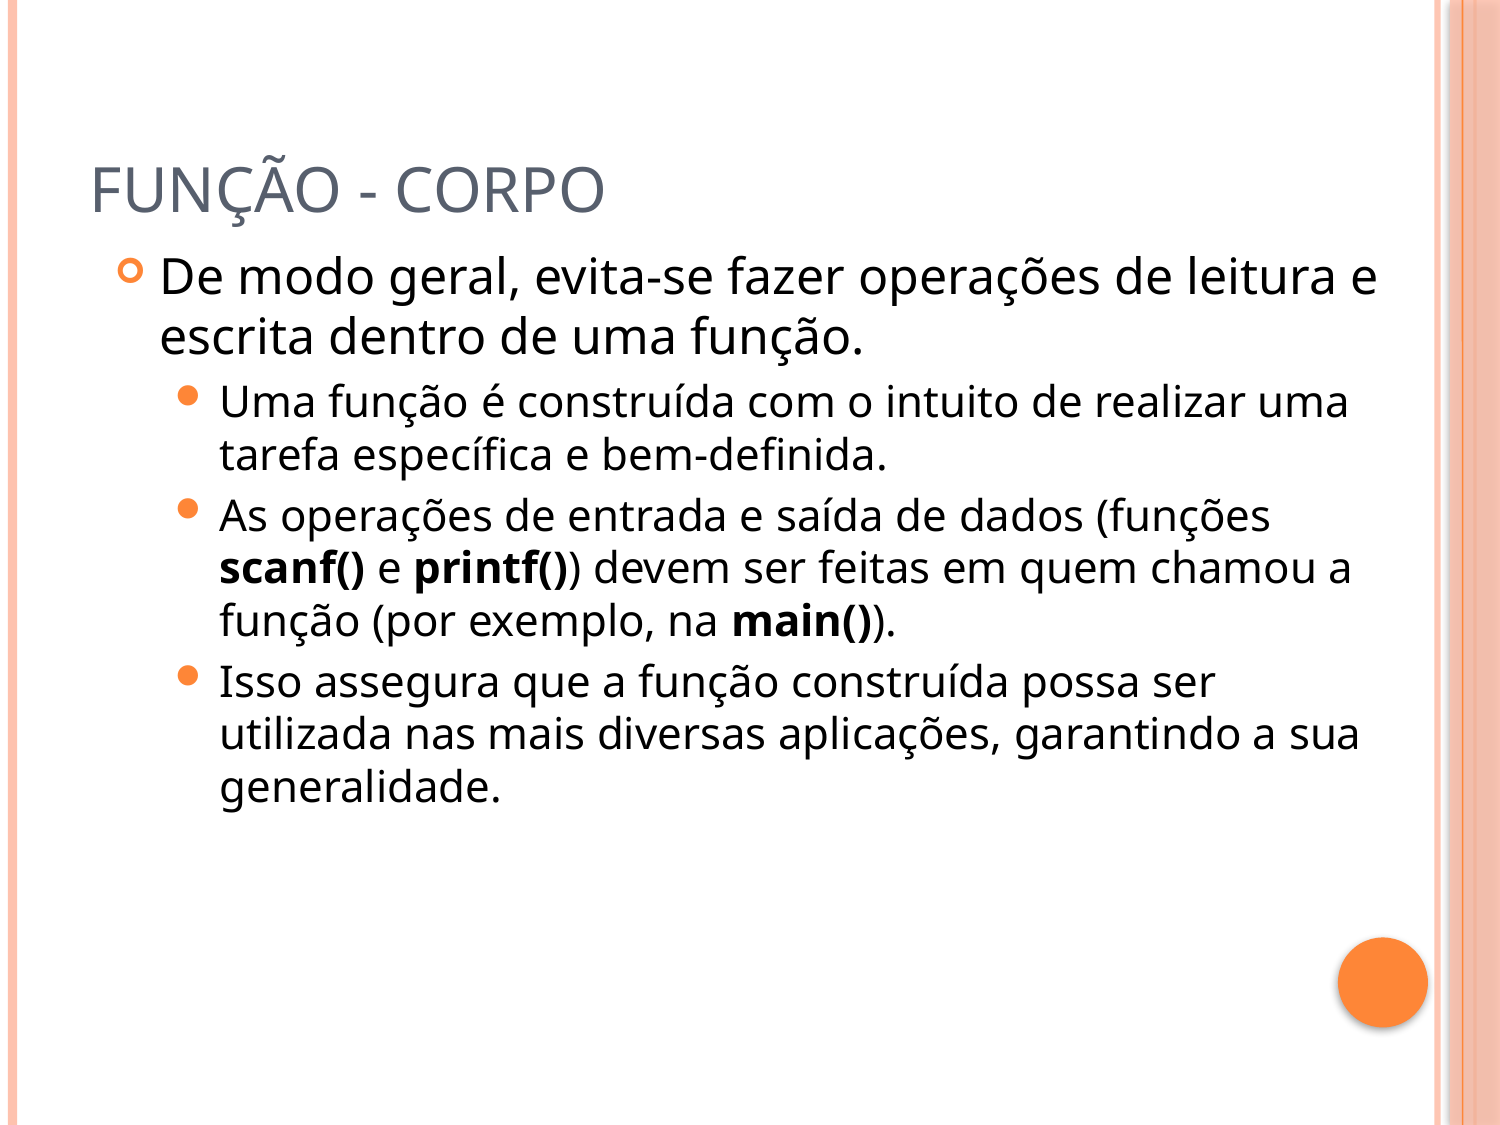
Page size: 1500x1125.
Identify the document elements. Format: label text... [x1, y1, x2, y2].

list De modo geral, evita-se fazer operações de leitura e escrita dentro de uma função. Uma função é construída com o intuito de realizar uma tarefa específica e bem-definida. As operações de entrada e saída de dados (funções scanf() e printf()) devem ser feitas em quem chamou a função (por exemplo, na main()). Isso assegura que a função construída possa ser utilizada nas mais diversas aplicações, garantindo a sua generalidade. [99, 237, 1400, 1025]
title Função - Corpo [75, 45, 1300, 233]
